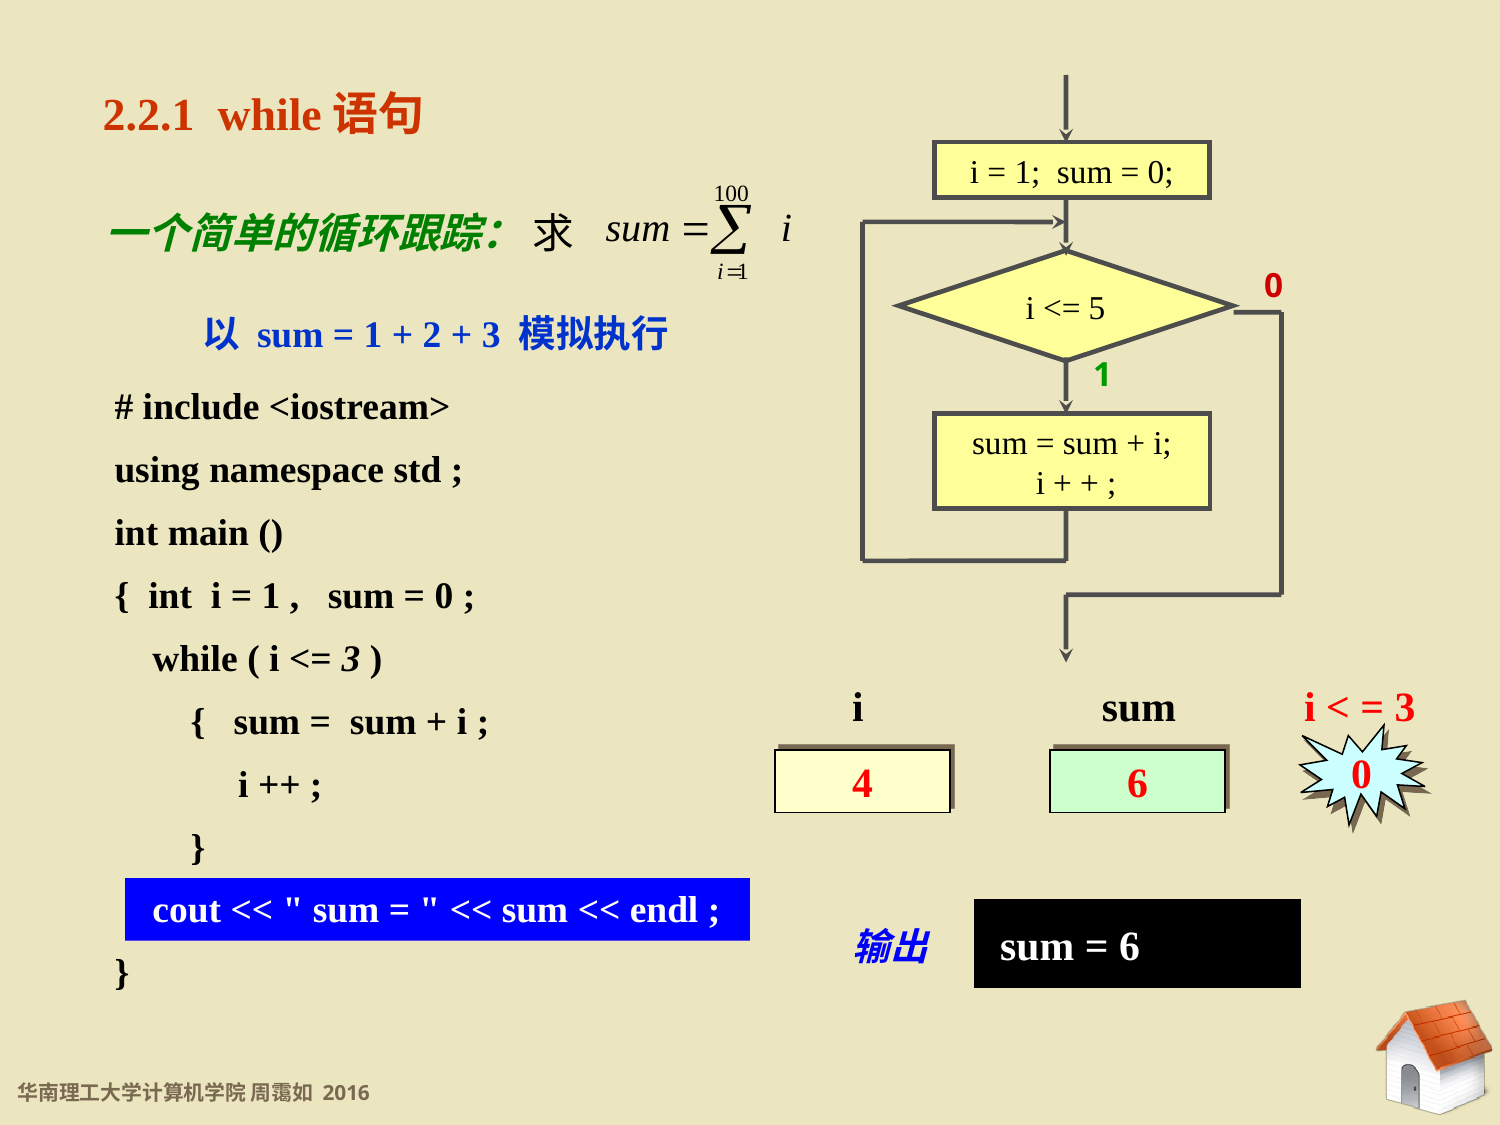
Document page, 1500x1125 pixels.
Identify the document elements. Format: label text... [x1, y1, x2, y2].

text_box 以 sum = 1 + 2 + 3 模拟执行 [187, 302, 684, 356]
picture [1374, 987, 1493, 1125]
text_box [862, 74, 1323, 663]
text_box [837, 899, 1301, 988]
text_box [736, 878, 750, 941]
title 2.2.1 while语句 [87, 62, 813, 163]
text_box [774, 672, 1431, 813]
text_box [90, 174, 801, 289]
text_box # include <iostream> using namespace std ; int main () { int i = 1 , sum = 0 ; while ( i <= 3 ) { sum = sum + i ; i ++ ; } cout << " sum = " << sum << endl ; } [99, 356, 736, 1001]
